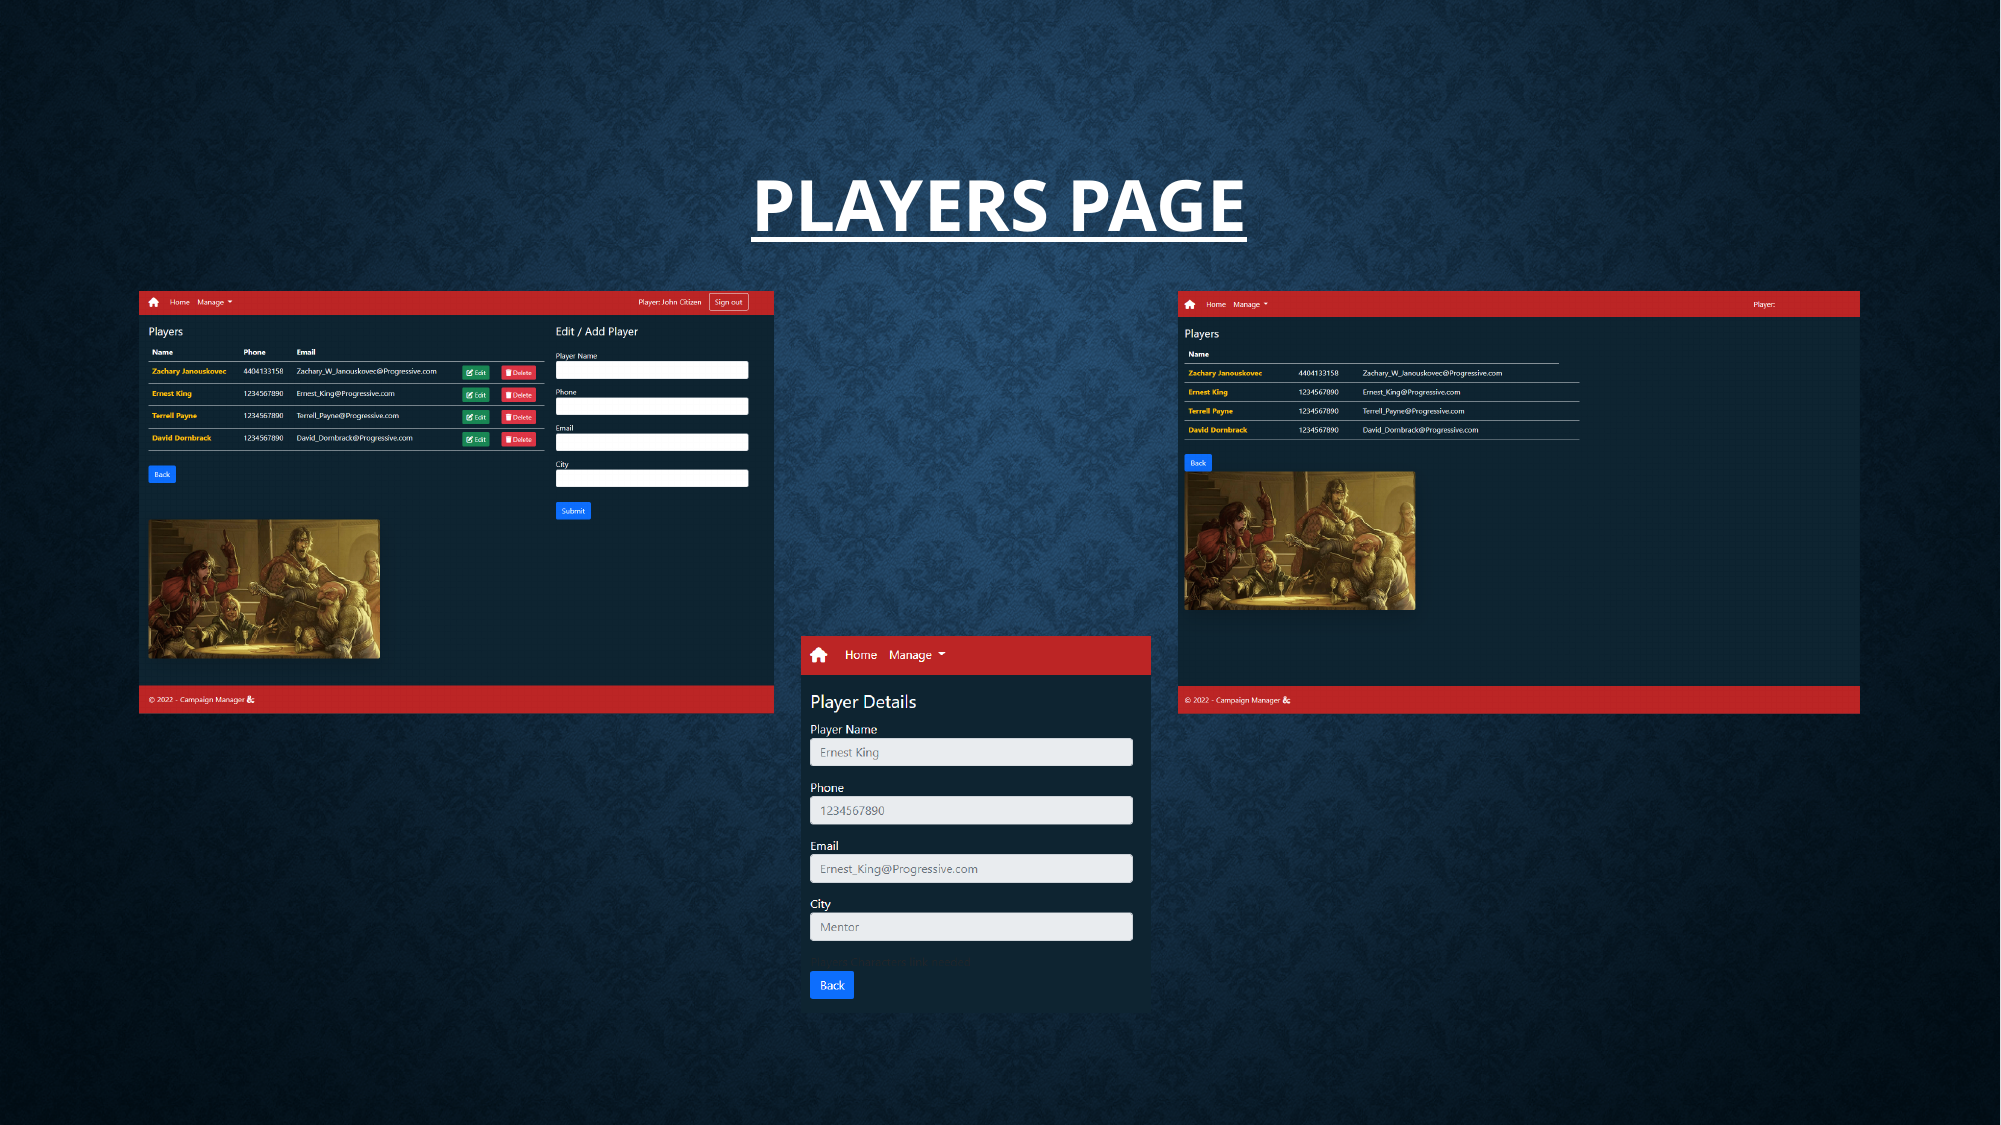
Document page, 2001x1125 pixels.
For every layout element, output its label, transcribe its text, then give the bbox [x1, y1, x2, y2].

title Players page [149, 99, 1849, 318]
picture [800, 635, 1151, 1013]
picture [1177, 291, 1860, 715]
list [138, 291, 775, 715]
